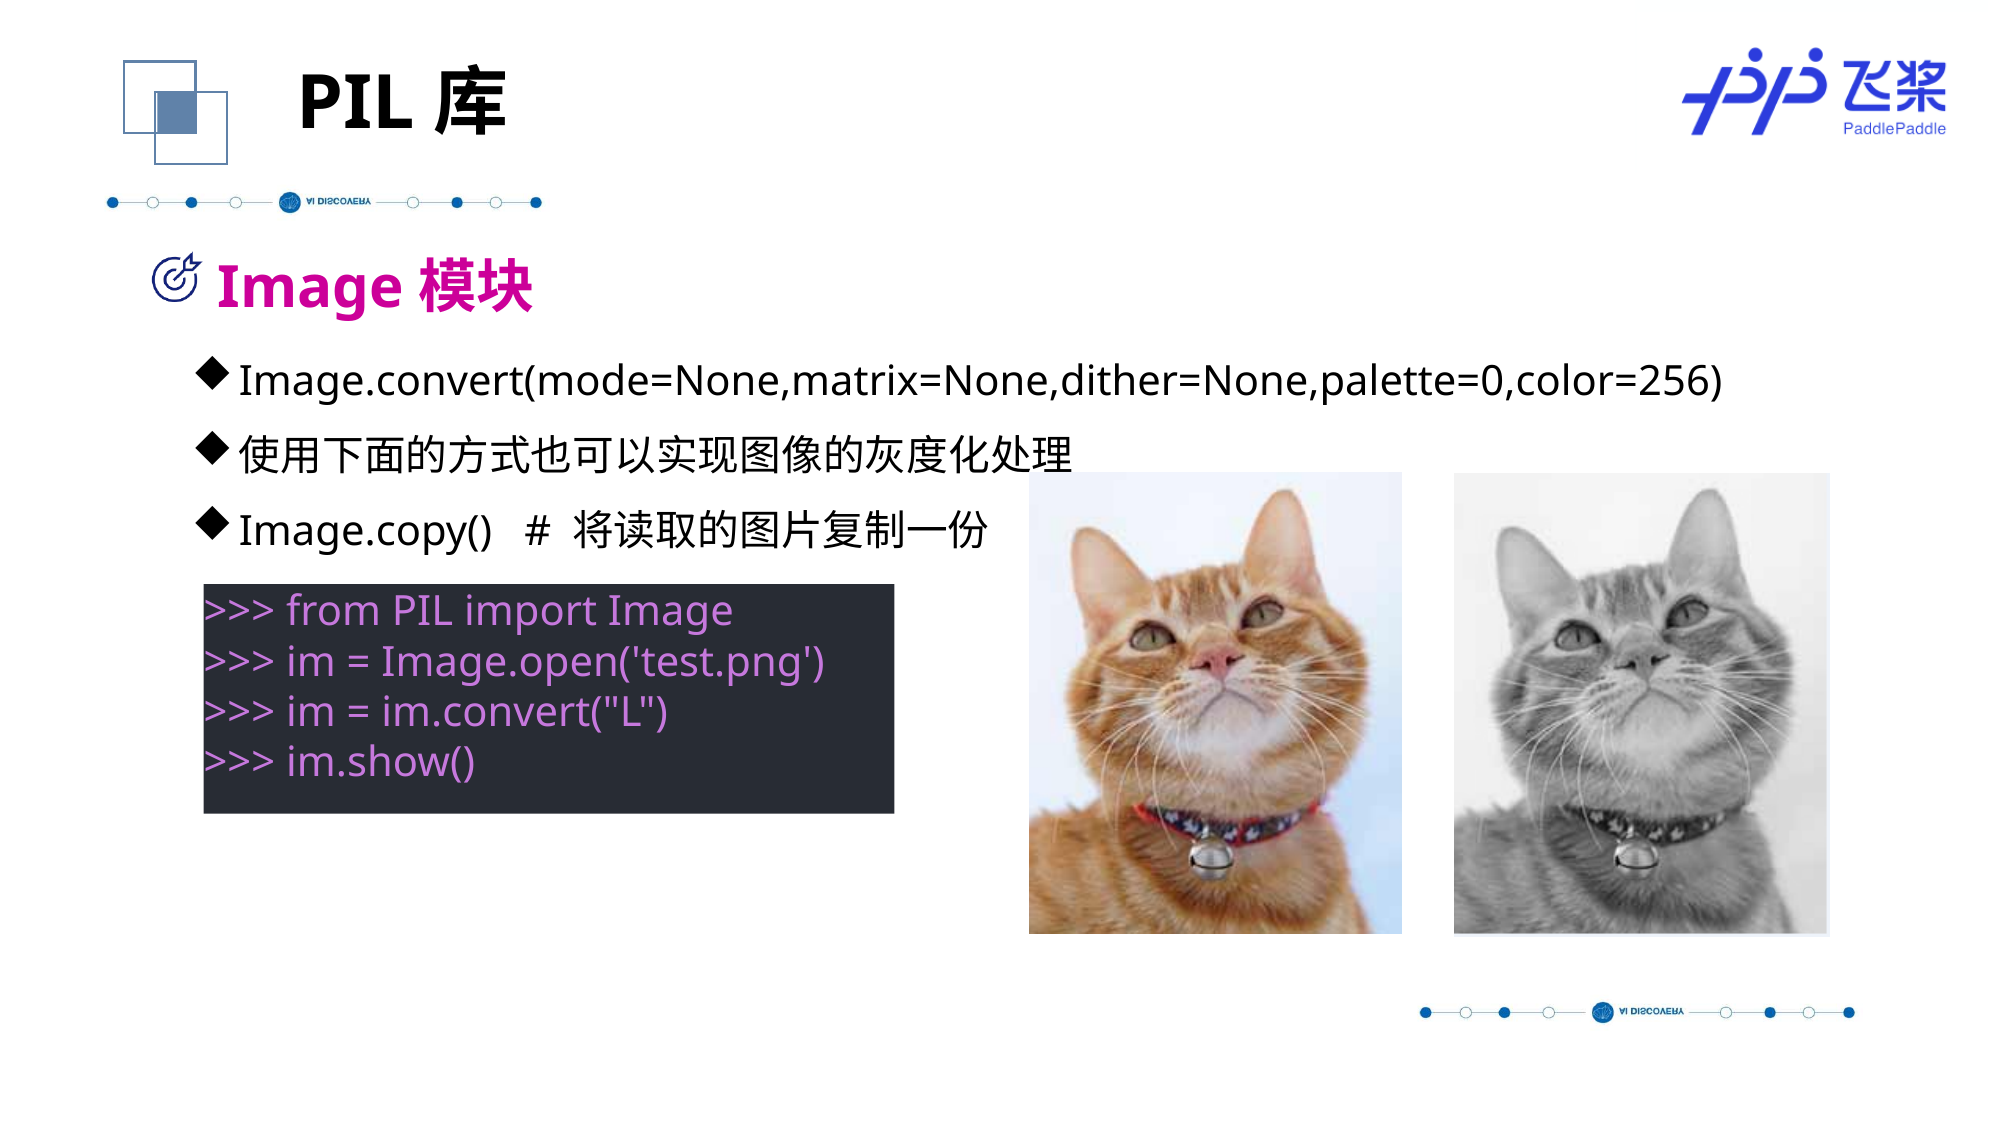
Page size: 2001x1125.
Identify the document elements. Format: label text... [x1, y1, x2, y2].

picture [151, 251, 203, 302]
picture [1408, 990, 1863, 1039]
text_box PIL库 [281, 45, 889, 151]
picture [1635, 0, 1988, 173]
picture [1454, 473, 1830, 937]
text_box >>> from PIL import Image >>> im = Image.open('test.png') >>> im = im.convert("L") >>> im.show() [203, 584, 895, 814]
text_box Image模块 [202, 224, 856, 321]
picture [1029, 472, 1402, 934]
text_box Image.convert(mode=None,matrix=None,dither=None,palette=0,color=256) 使用下面的方式也可以实现图像的灰度化处理 Image.copy() # 将读取的图片复制一份 [177, 321, 1882, 561]
picture [95, 180, 550, 229]
